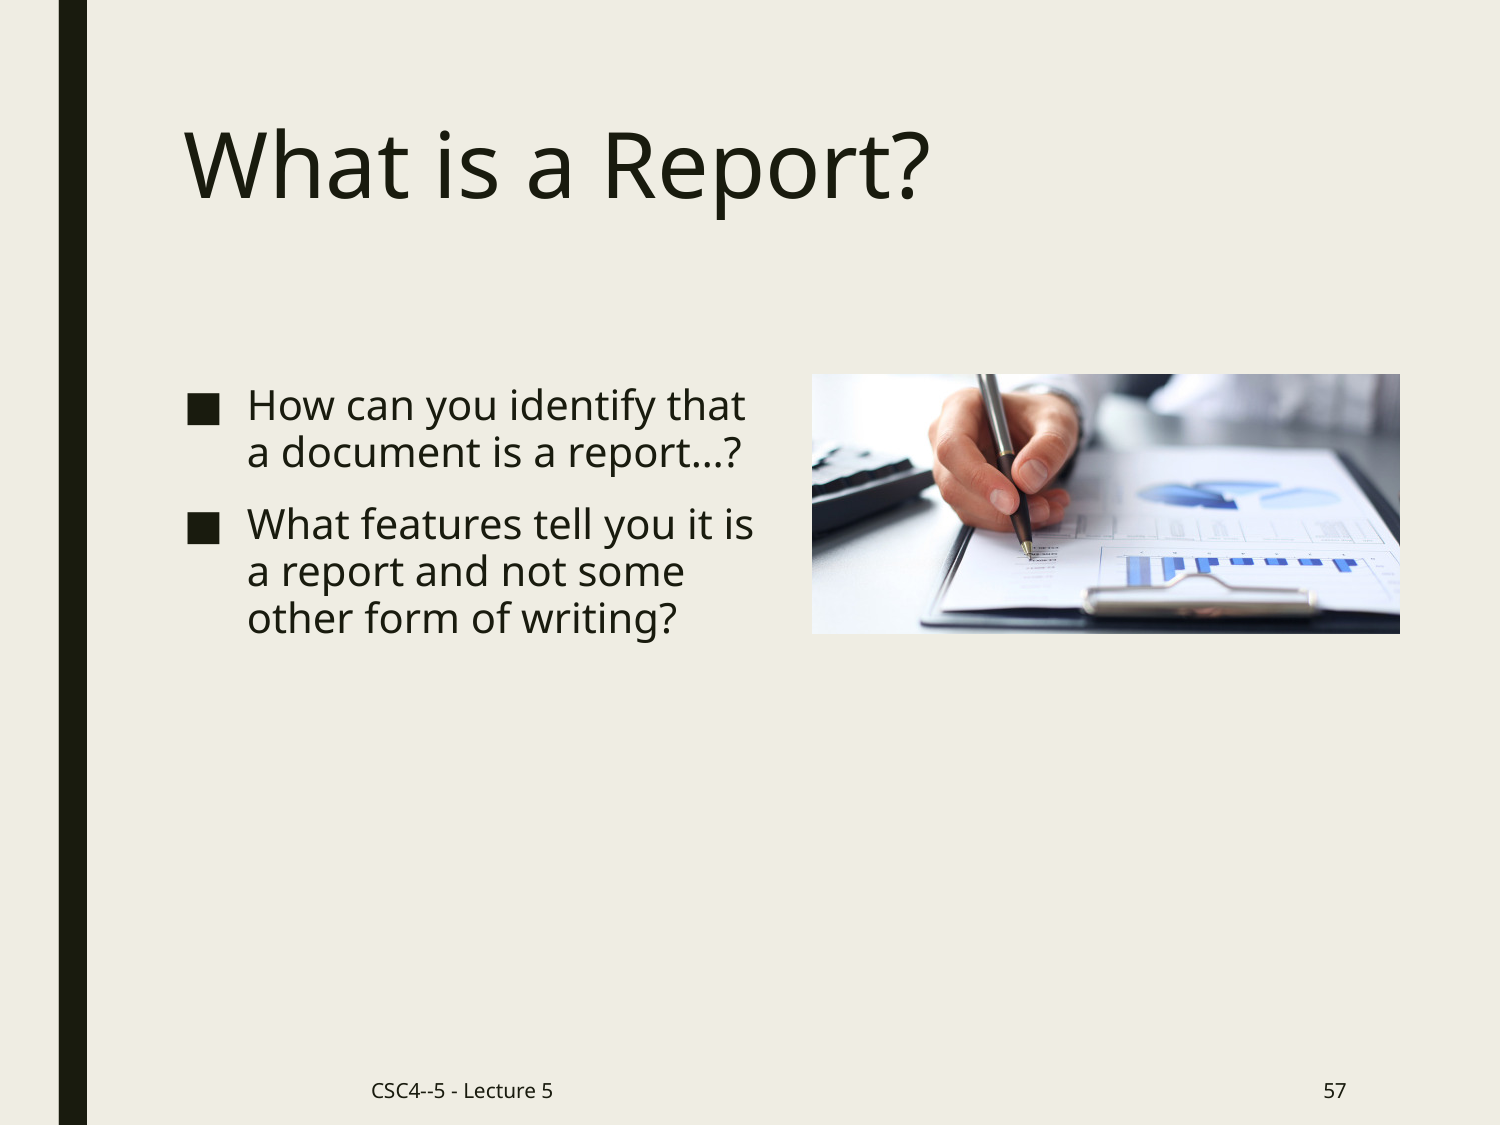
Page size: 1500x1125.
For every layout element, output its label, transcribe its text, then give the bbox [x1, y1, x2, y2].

list How can you identify that a document is a report…? What features tell you it is a report and not some other form of writing? [168, 375, 786, 963]
slide_number 57 [1165, 1058, 1362, 1125]
picture [812, 374, 1400, 634]
footer CSC4--5 - Lecture 5 [355, 1058, 1129, 1125]
title What is a Report? [168, 112, 1351, 357]
